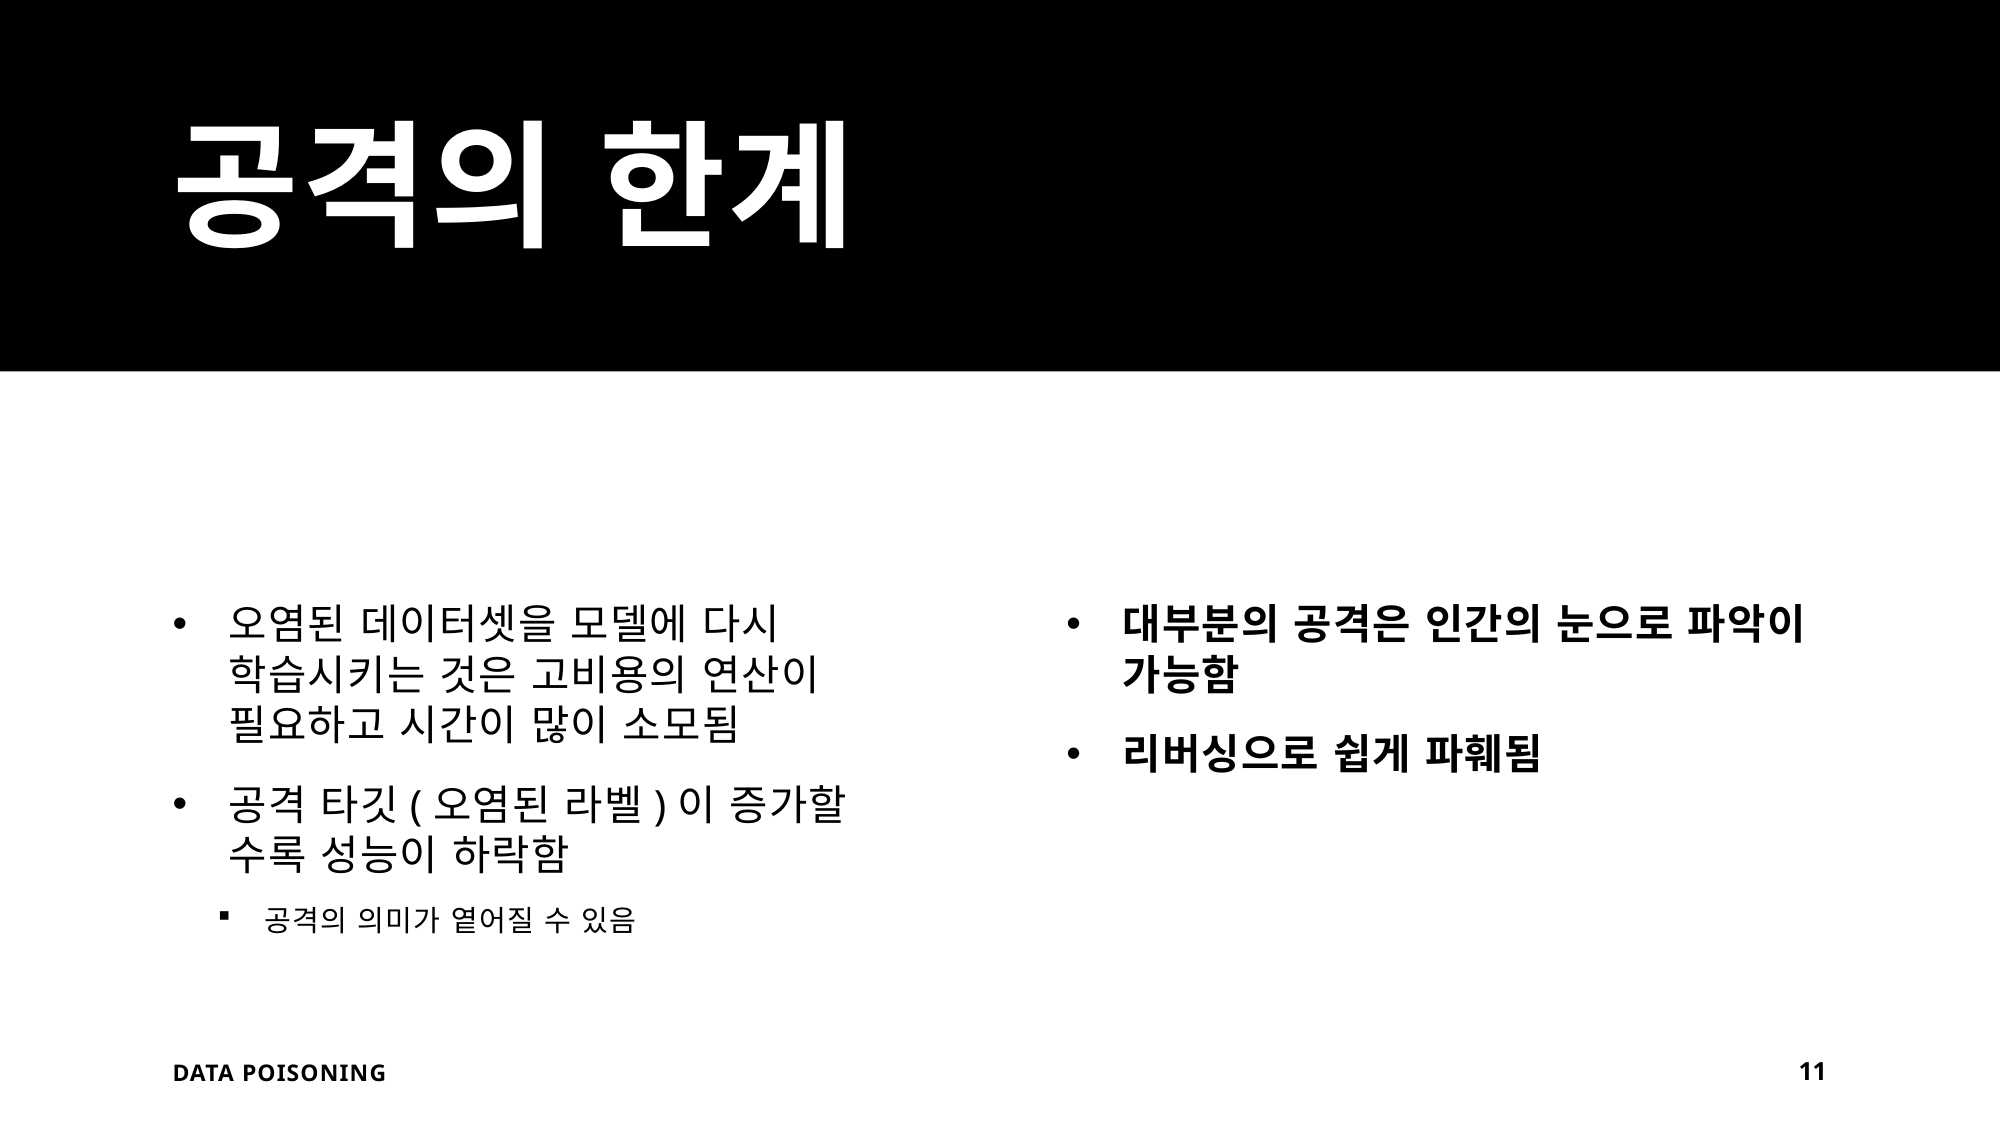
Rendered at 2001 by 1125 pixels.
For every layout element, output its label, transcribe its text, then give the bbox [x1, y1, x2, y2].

footer Data poisoning [157, 1042, 747, 1103]
slide_number 11 [1688, 1042, 1842, 1103]
title 공격의 한계 [157, 52, 1842, 332]
list 오염된 데이터셋을 모델에 다시 학습시키는 것은 고비용의 연산이 필요하고 시간이 많이 소모됨 공격 타깃(오염된 라벨)이 증가할 수록 성능이 하락함 공격의 의미가 옅어질 수 있음 [157, 589, 948, 1014]
list 대부분의 공격은 인간의 눈으로 파악이 가능함 리버싱으로 쉽게 파훼됨 [1051, 589, 1842, 1014]
